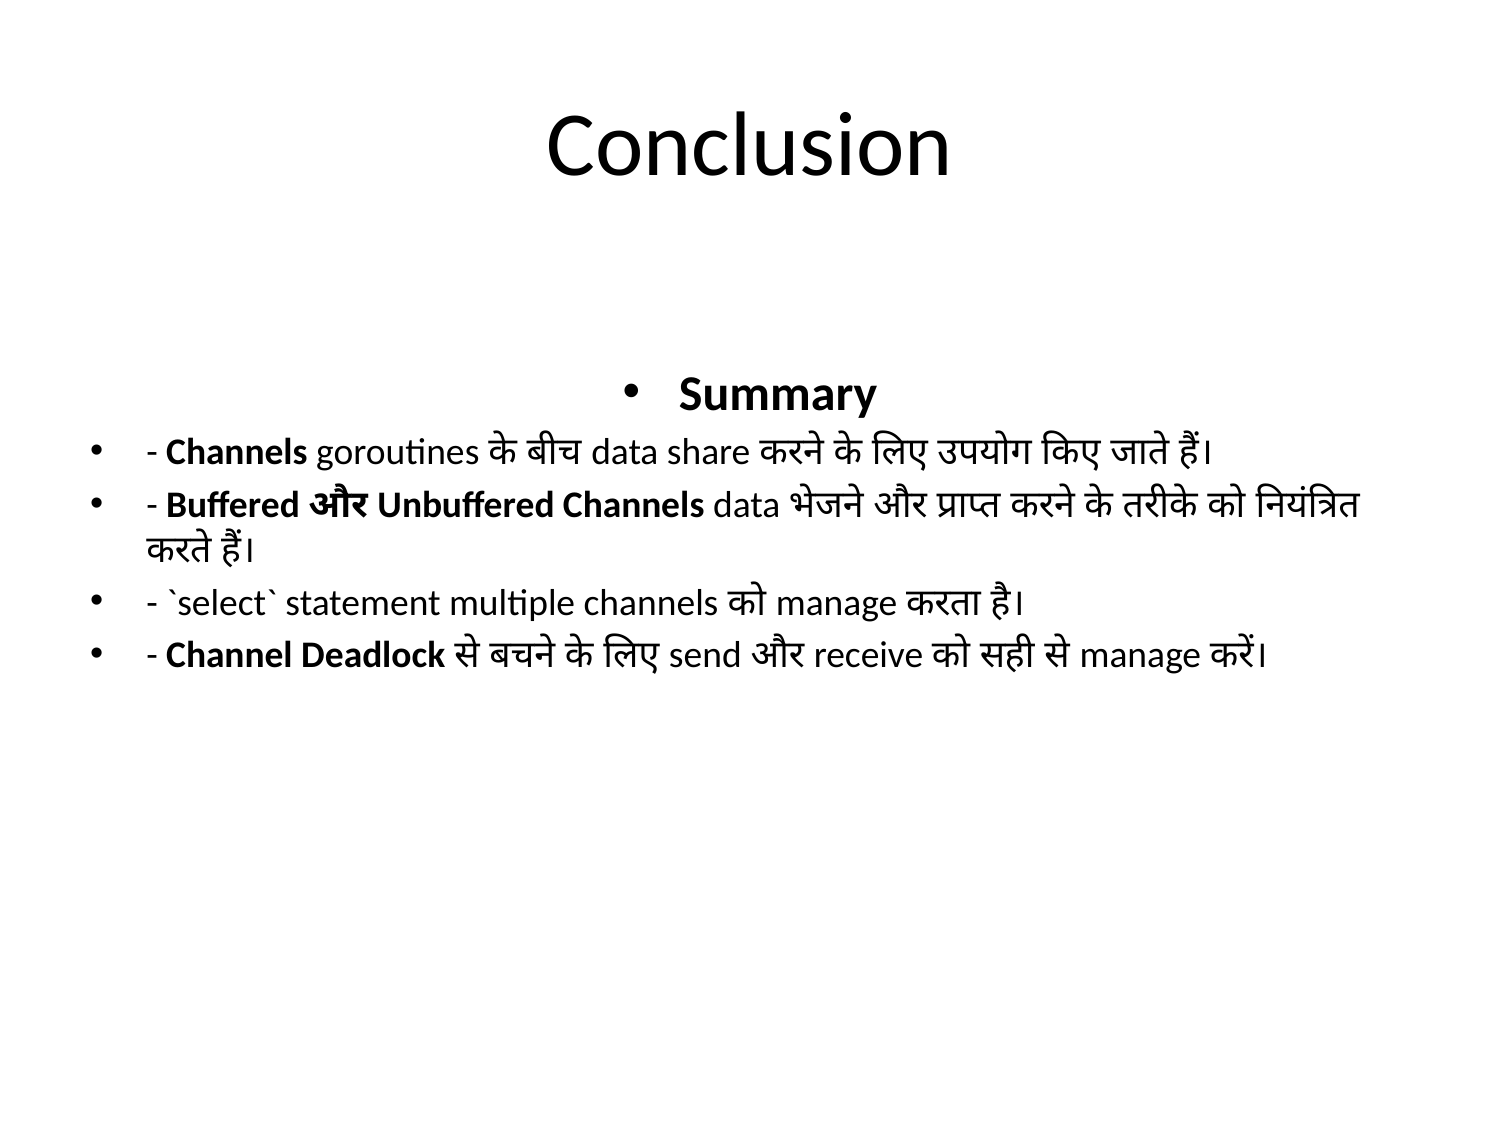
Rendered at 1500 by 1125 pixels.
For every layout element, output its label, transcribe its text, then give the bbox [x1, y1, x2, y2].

list Summary - Channels goroutines के बीच data share करने के लिए उपयोग किए जाते हैं। - Buffered और Unbuffered Channels data भेजने और प्राप्त करने के तरीके को नियंत्रित करते हैं। - `select` statement multiple channels को manage करता है। - Channel Deadlock से बचने के लिए send और receive को सही से manage करें। [75, 262, 1425, 1005]
title Conclusion [75, 45, 1425, 233]
